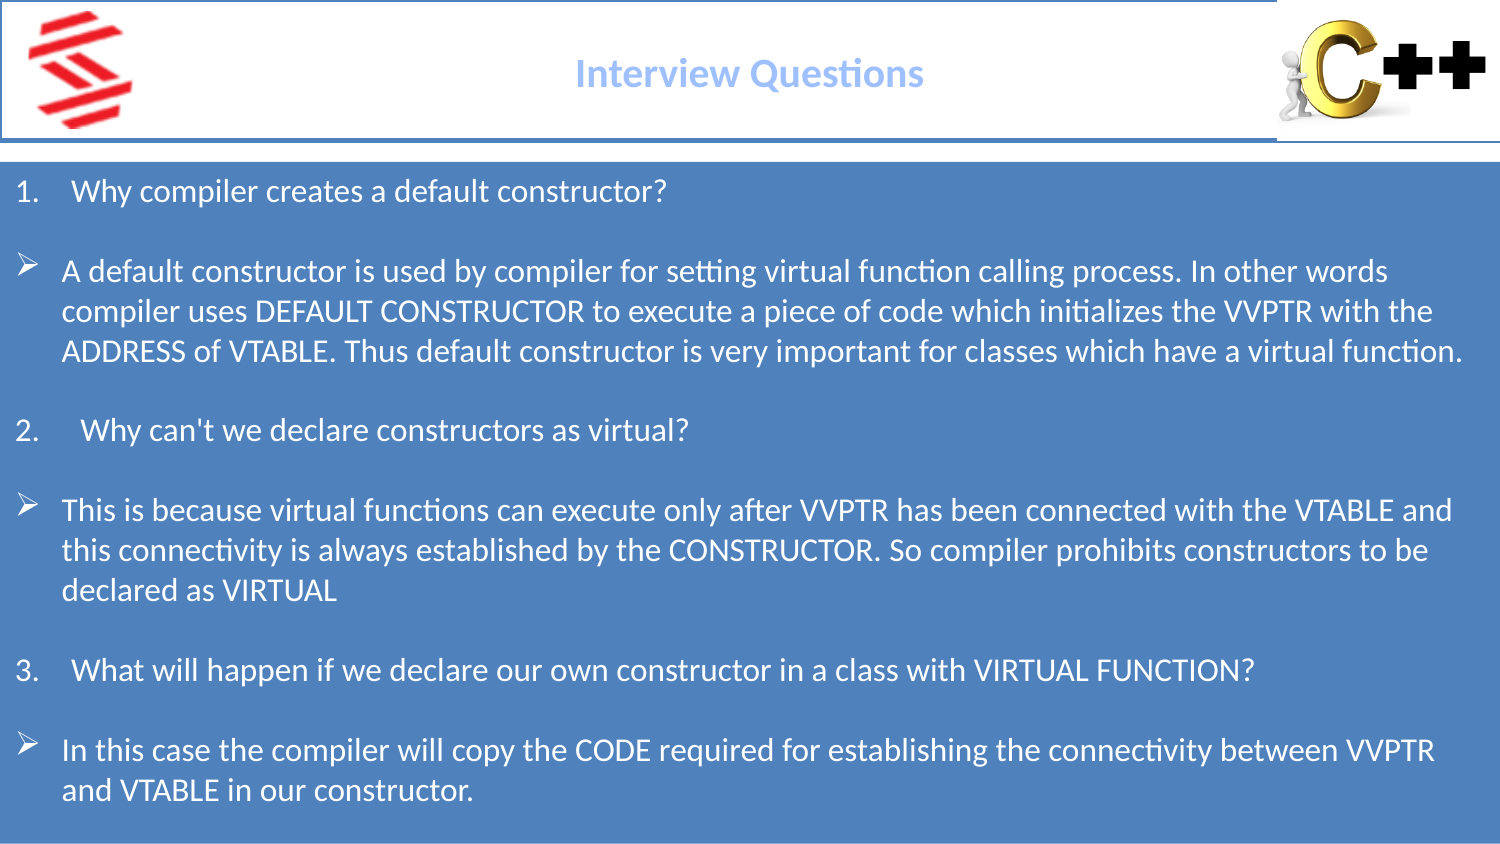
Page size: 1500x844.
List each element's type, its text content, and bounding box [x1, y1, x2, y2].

picture [23, 11, 141, 130]
picture [1277, 0, 1500, 141]
text_box Why compiler creates a default constructor? A default constructor is used by compiler for setting virtual function calling process. In other words compiler uses DEFAULT CONSTRUCTOR to execute a piece of code which initializes the VVPTR with the ADDRESS of VTABLE. Thus default constructor is very important for classes which have a virtual function. Why can't we declare constructors as virtual? This is because virtual functions can execute only after VVPTR has been connected with the VTABLE and this connectivity is always established by the CONSTRUCTOR. So compiler prohibits constructors to be declared as VIRTUAL What will happen if we declare our own constructor in a class with VIRTUAL FUNCTION? In this case the compiler will copy the CODE required for establishing the connectivity between VVPTR and VTABLE in our constructor. [0, 160, 1500, 844]
title Interview Questions [0, 0, 1274, 143]
